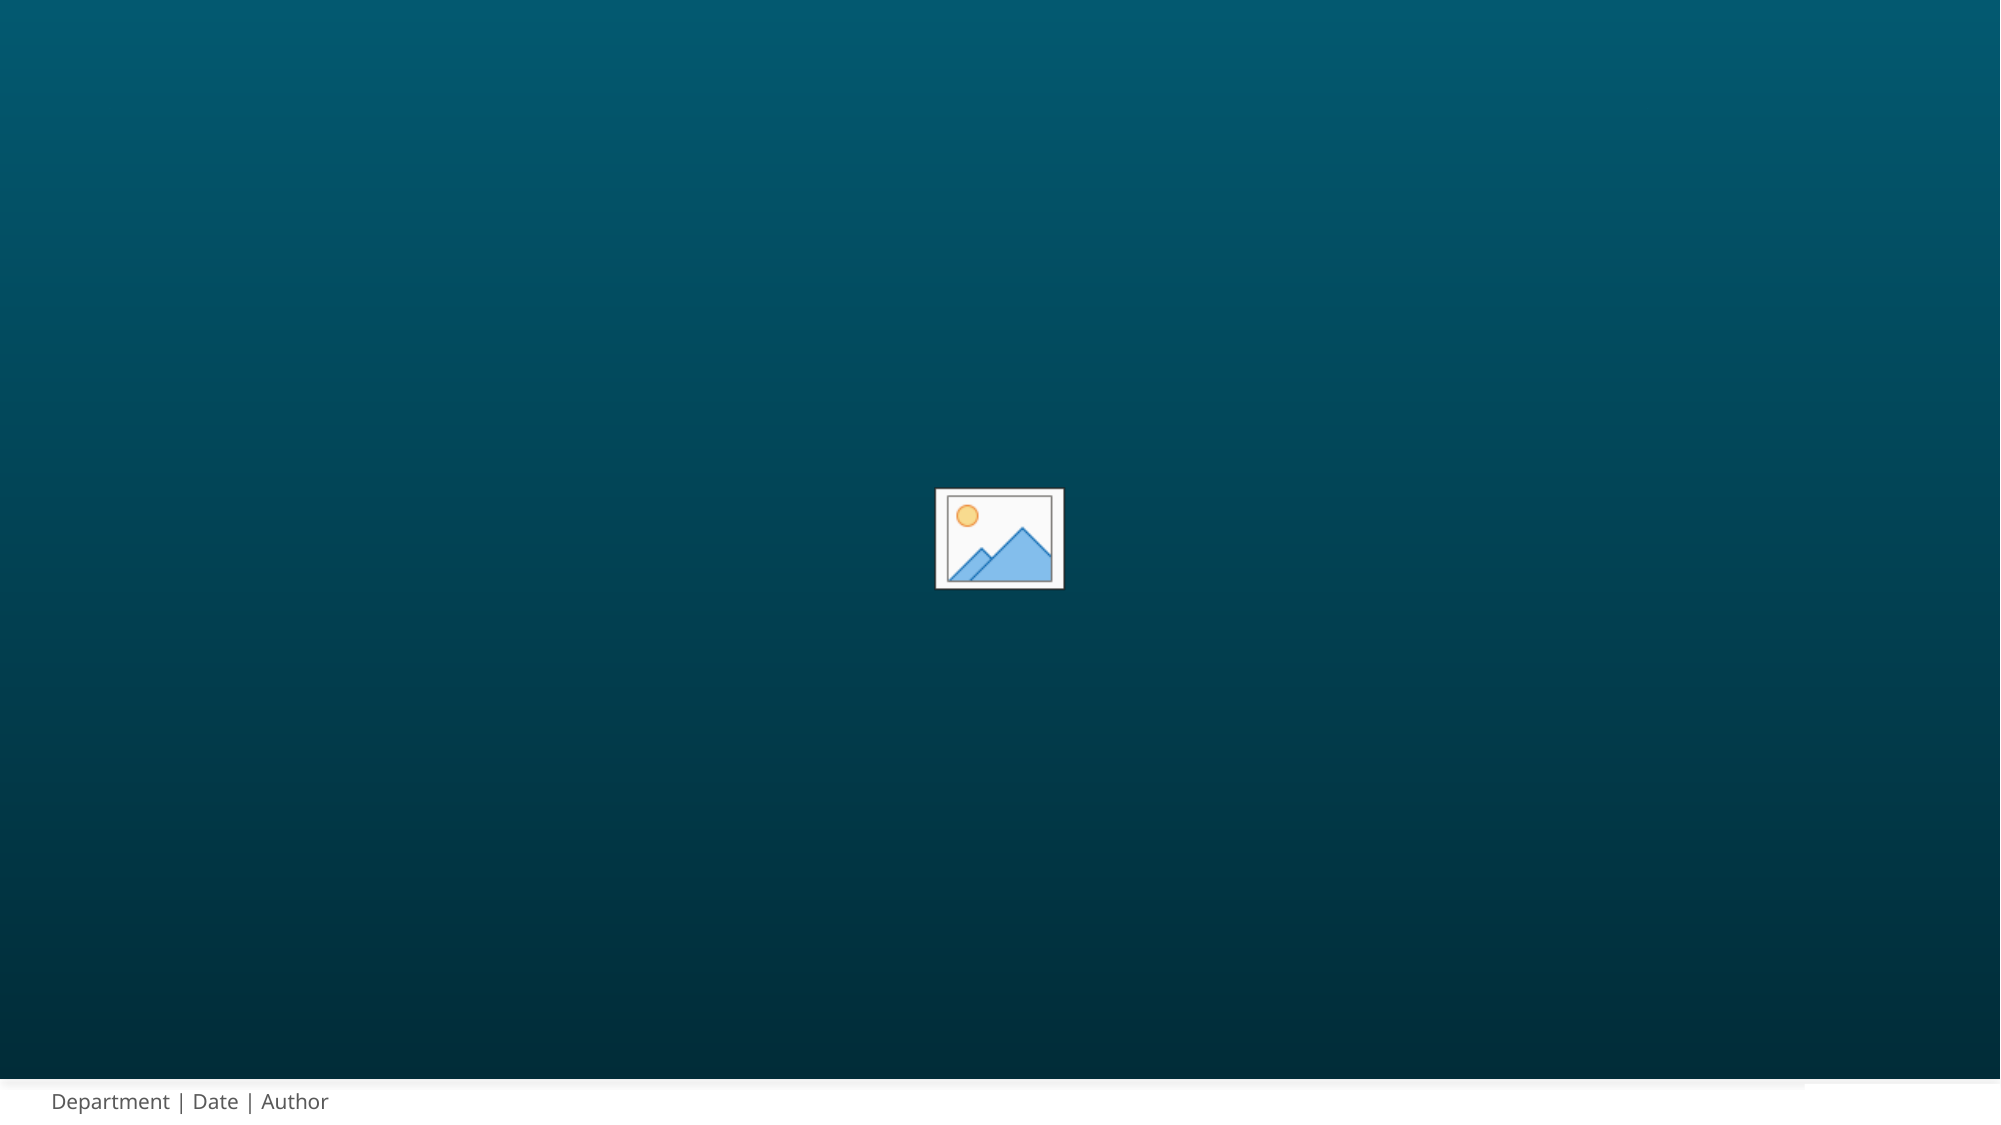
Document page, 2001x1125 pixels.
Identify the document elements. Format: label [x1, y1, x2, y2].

picture [935, 488, 1064, 589]
